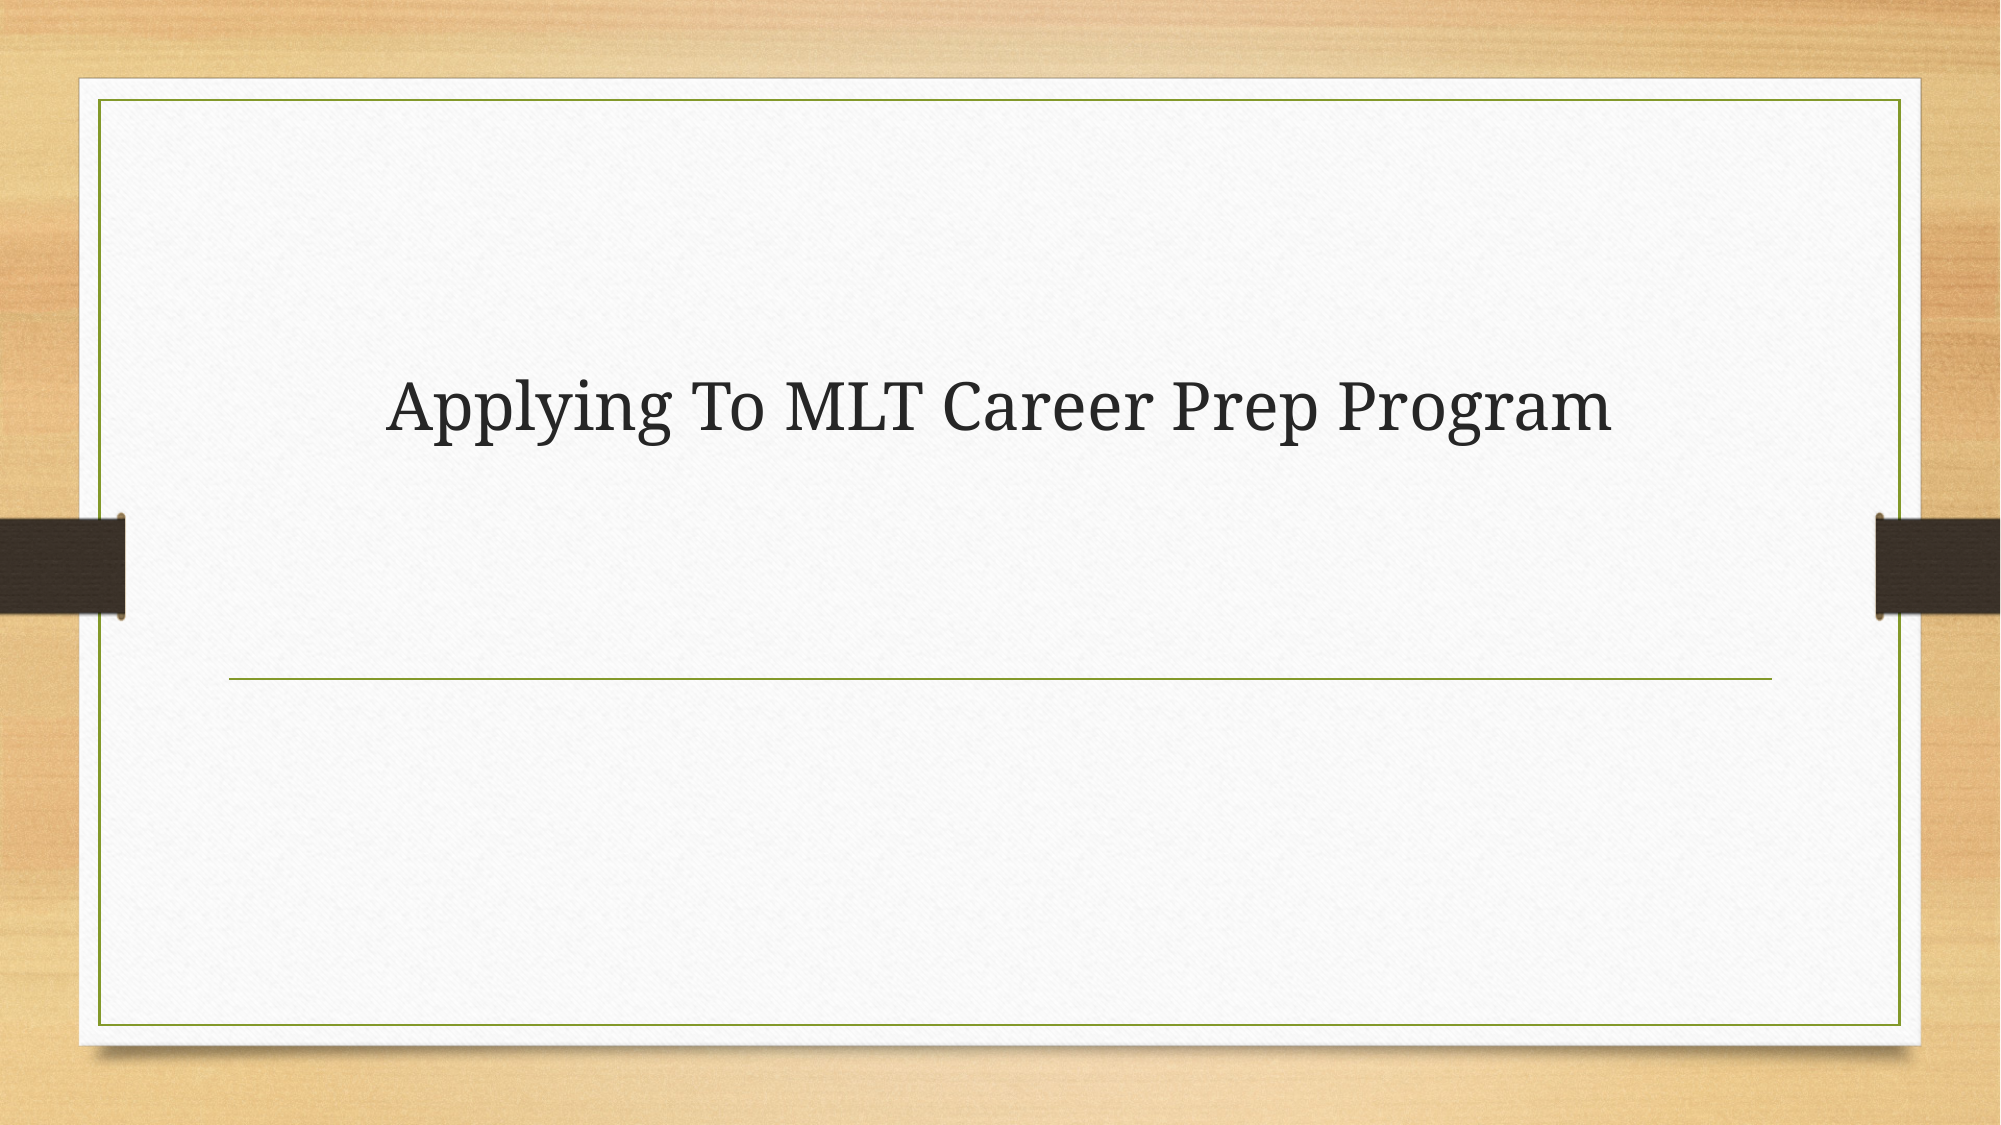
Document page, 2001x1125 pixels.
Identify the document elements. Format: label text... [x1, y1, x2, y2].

picture [0, 0, 2001, 1125]
title Applying To MLT Career Prep Program [213, 161, 1788, 646]
